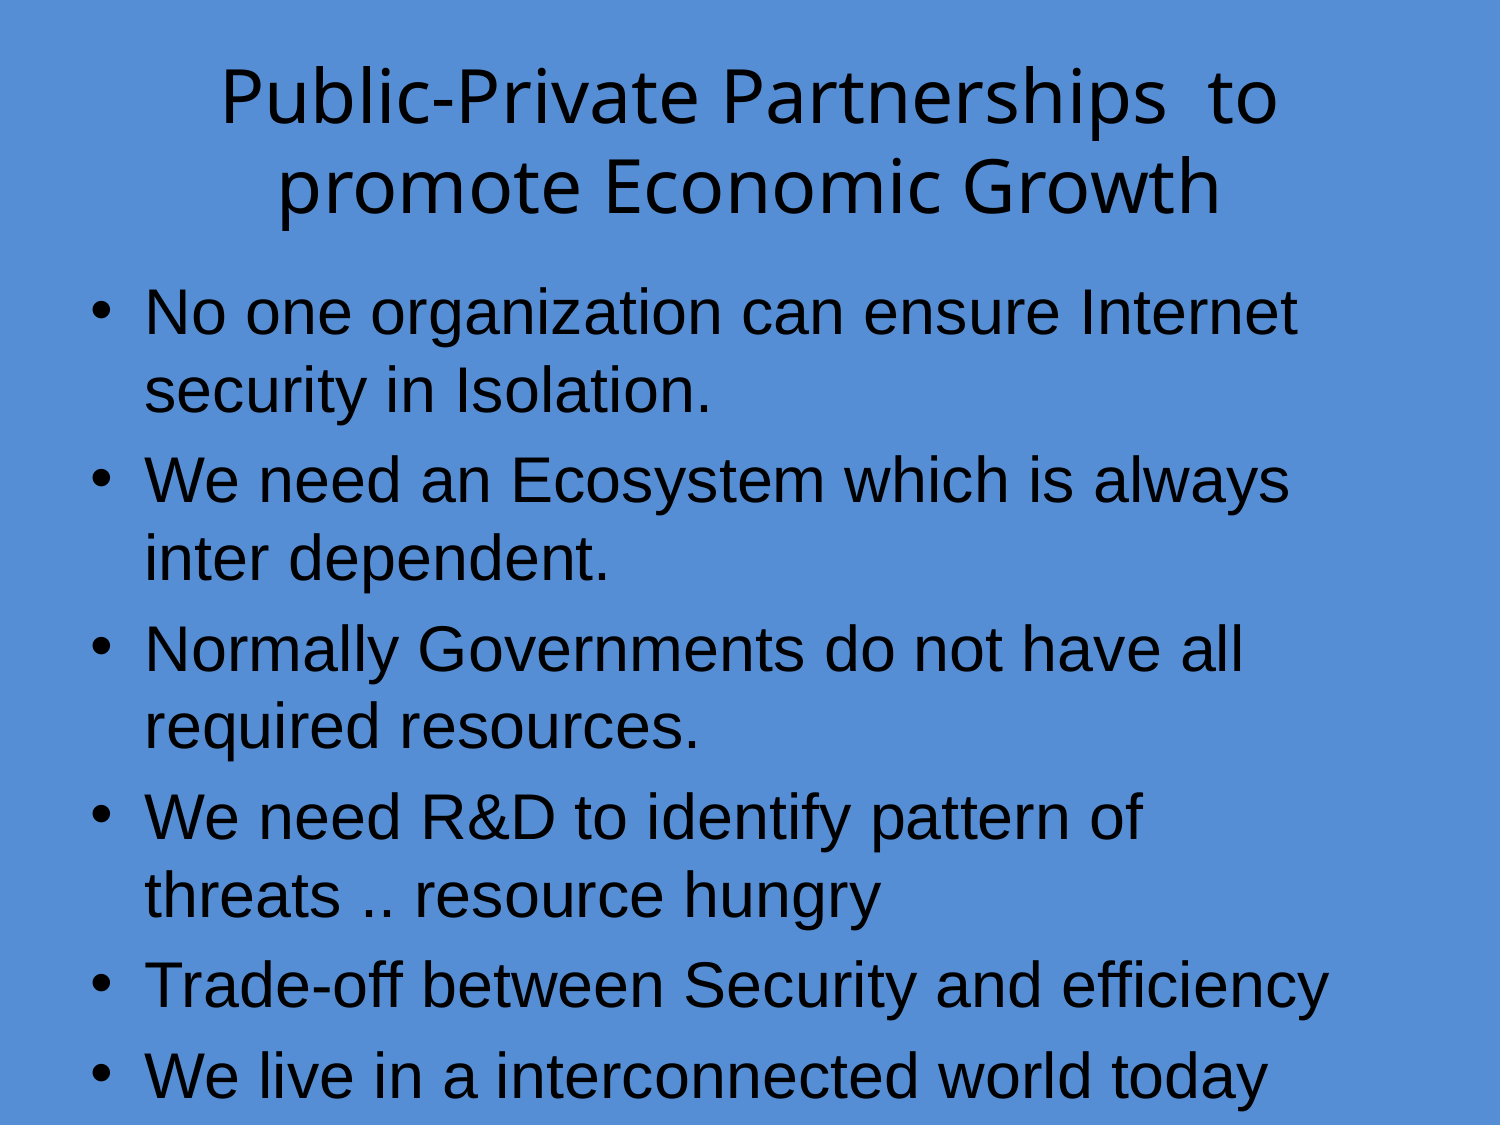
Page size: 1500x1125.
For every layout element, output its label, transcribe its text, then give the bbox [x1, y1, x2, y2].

title Public-Private Partnerships to promote Economic Growth [75, 45, 1425, 233]
list No one organization can ensure Internet security in Isolation. We need an Ecosystem which is always inter dependent. Normally Governments do not have all required resources. We need R&D to identify pattern of threats .. resource hungry Trade-off between Security and efficiency We live in a interconnected world today [75, 262, 1425, 1125]
